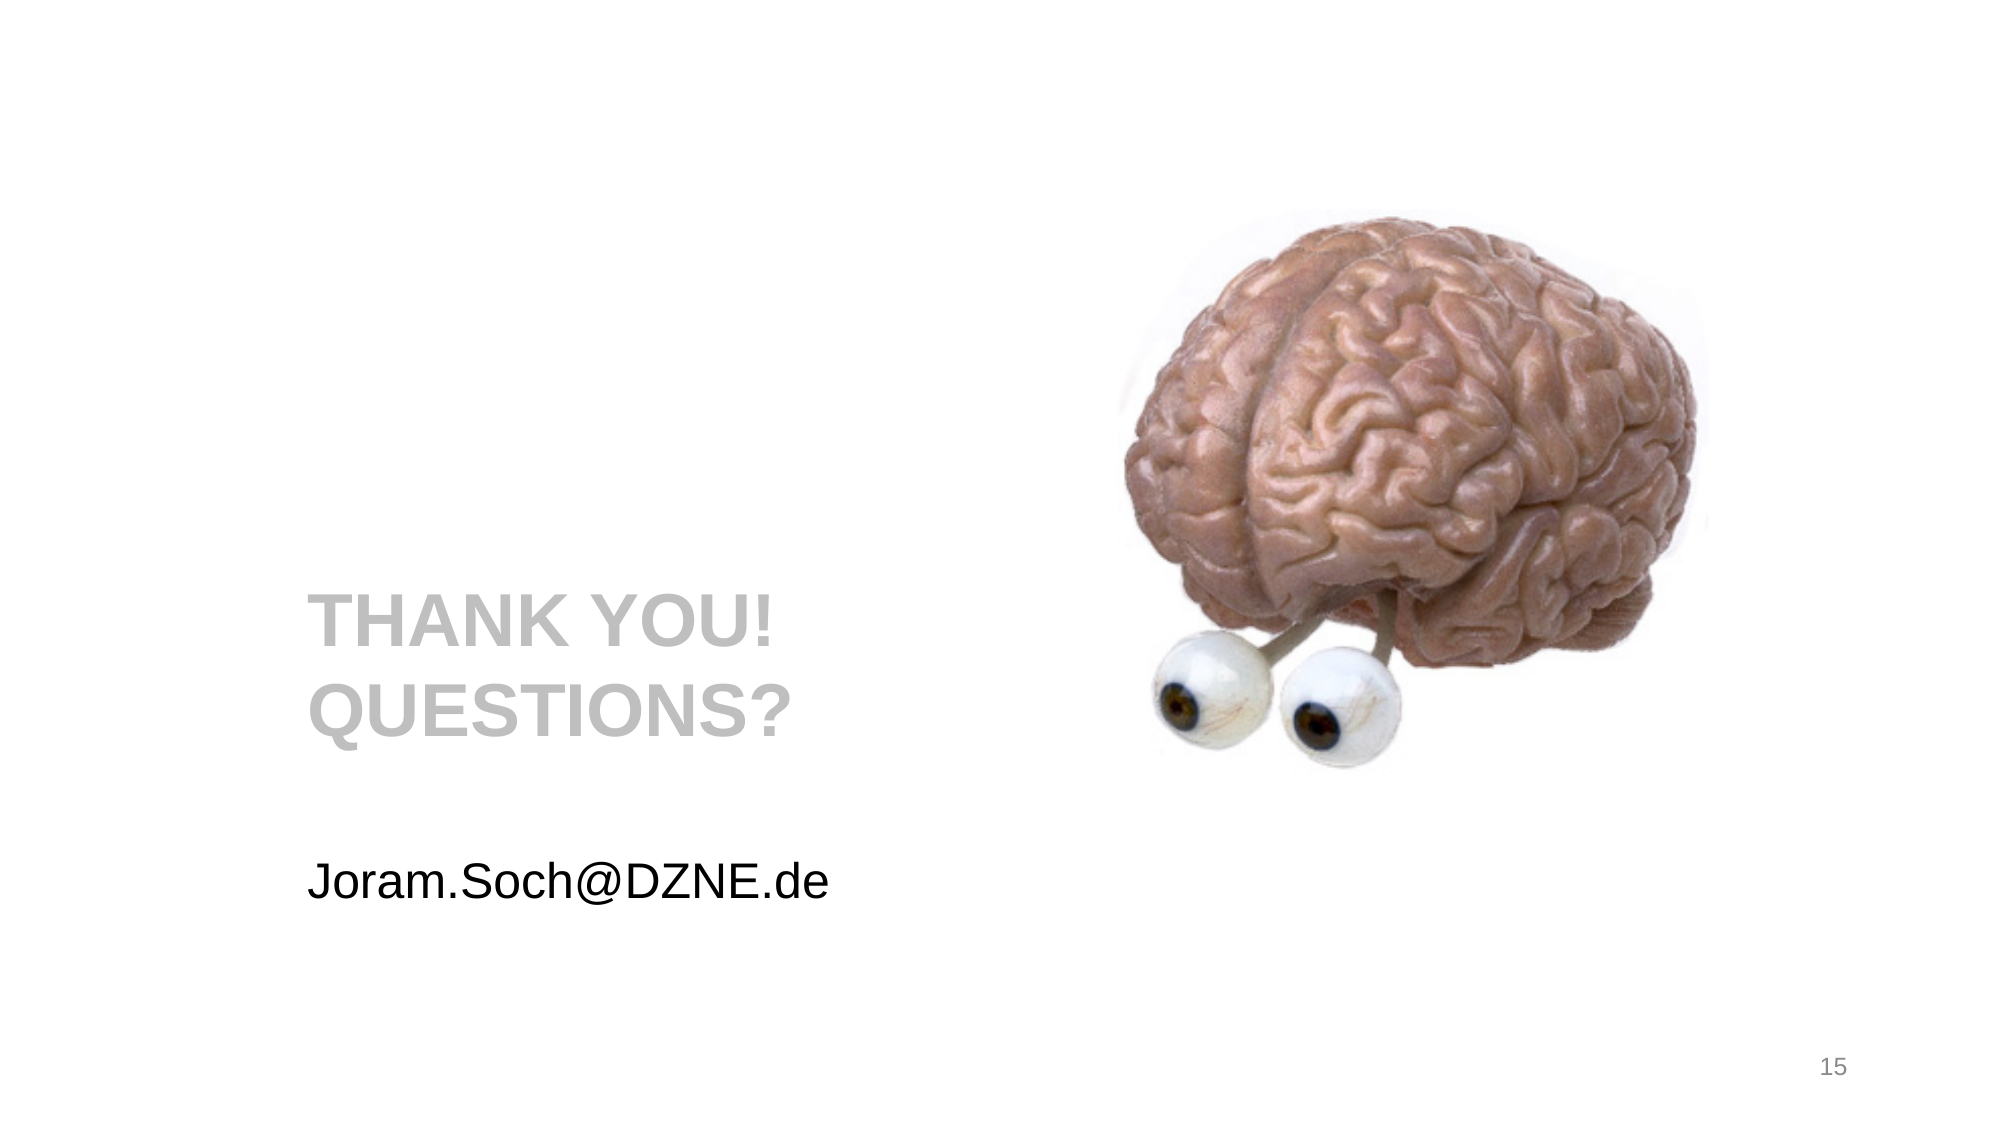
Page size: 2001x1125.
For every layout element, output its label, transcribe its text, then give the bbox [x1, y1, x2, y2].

slide_number 15 [1412, 1035, 1863, 1096]
text_box Joram.Soch@DZNE.de [292, 841, 884, 917]
list THANK YOU! QUESTIONS? [292, 564, 884, 772]
picture [1117, 209, 1709, 776]
